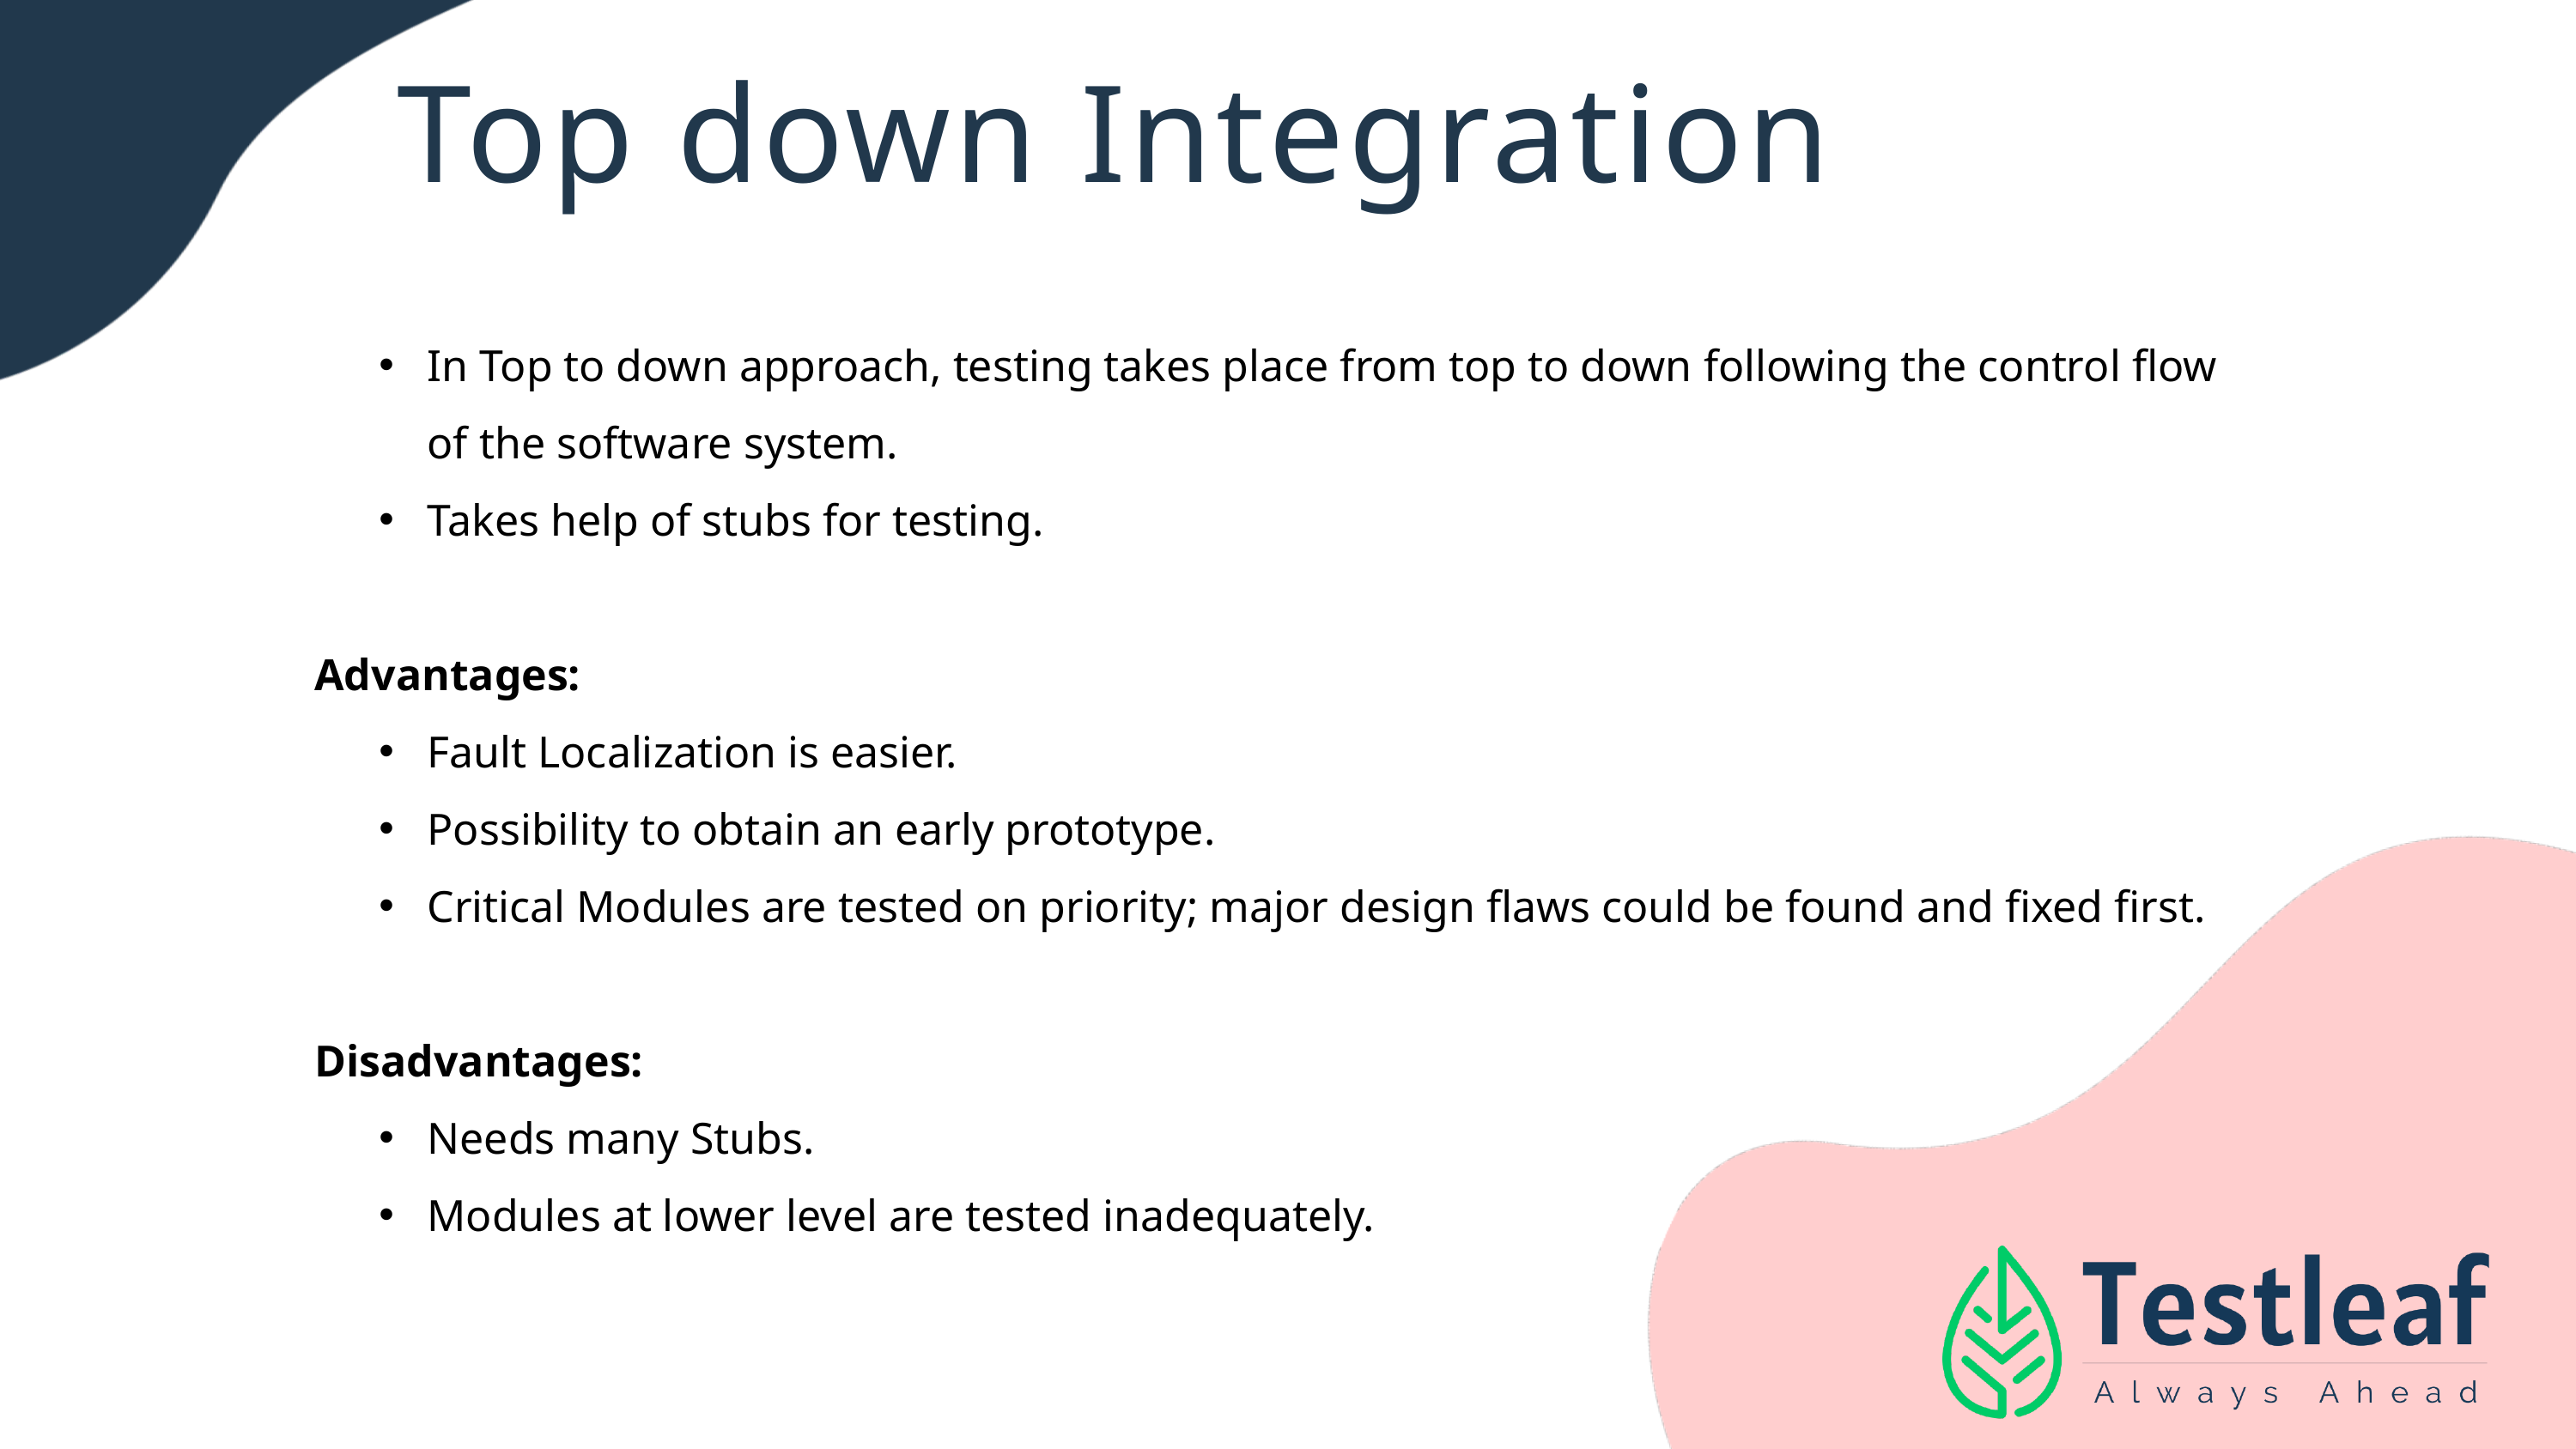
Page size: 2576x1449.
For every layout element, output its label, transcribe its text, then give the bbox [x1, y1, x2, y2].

picture [1570, 682, 2576, 1449]
picture [0, 0, 629, 520]
text_box Top down Integration [595, 48, 2533, 209]
text_box In Top to down approach, testing takes place from top to down following the control flow of the software system. Takes help of stubs for testing. Advantages: Fault Localization is easier. Possibility to obtain an early prototype. Critical Modules are tested on priority; major design flaws could be found and fixed first. Disadvantages: Needs many Stubs. Modules at lower level are tested inadequately. [301, 306, 2275, 1246]
